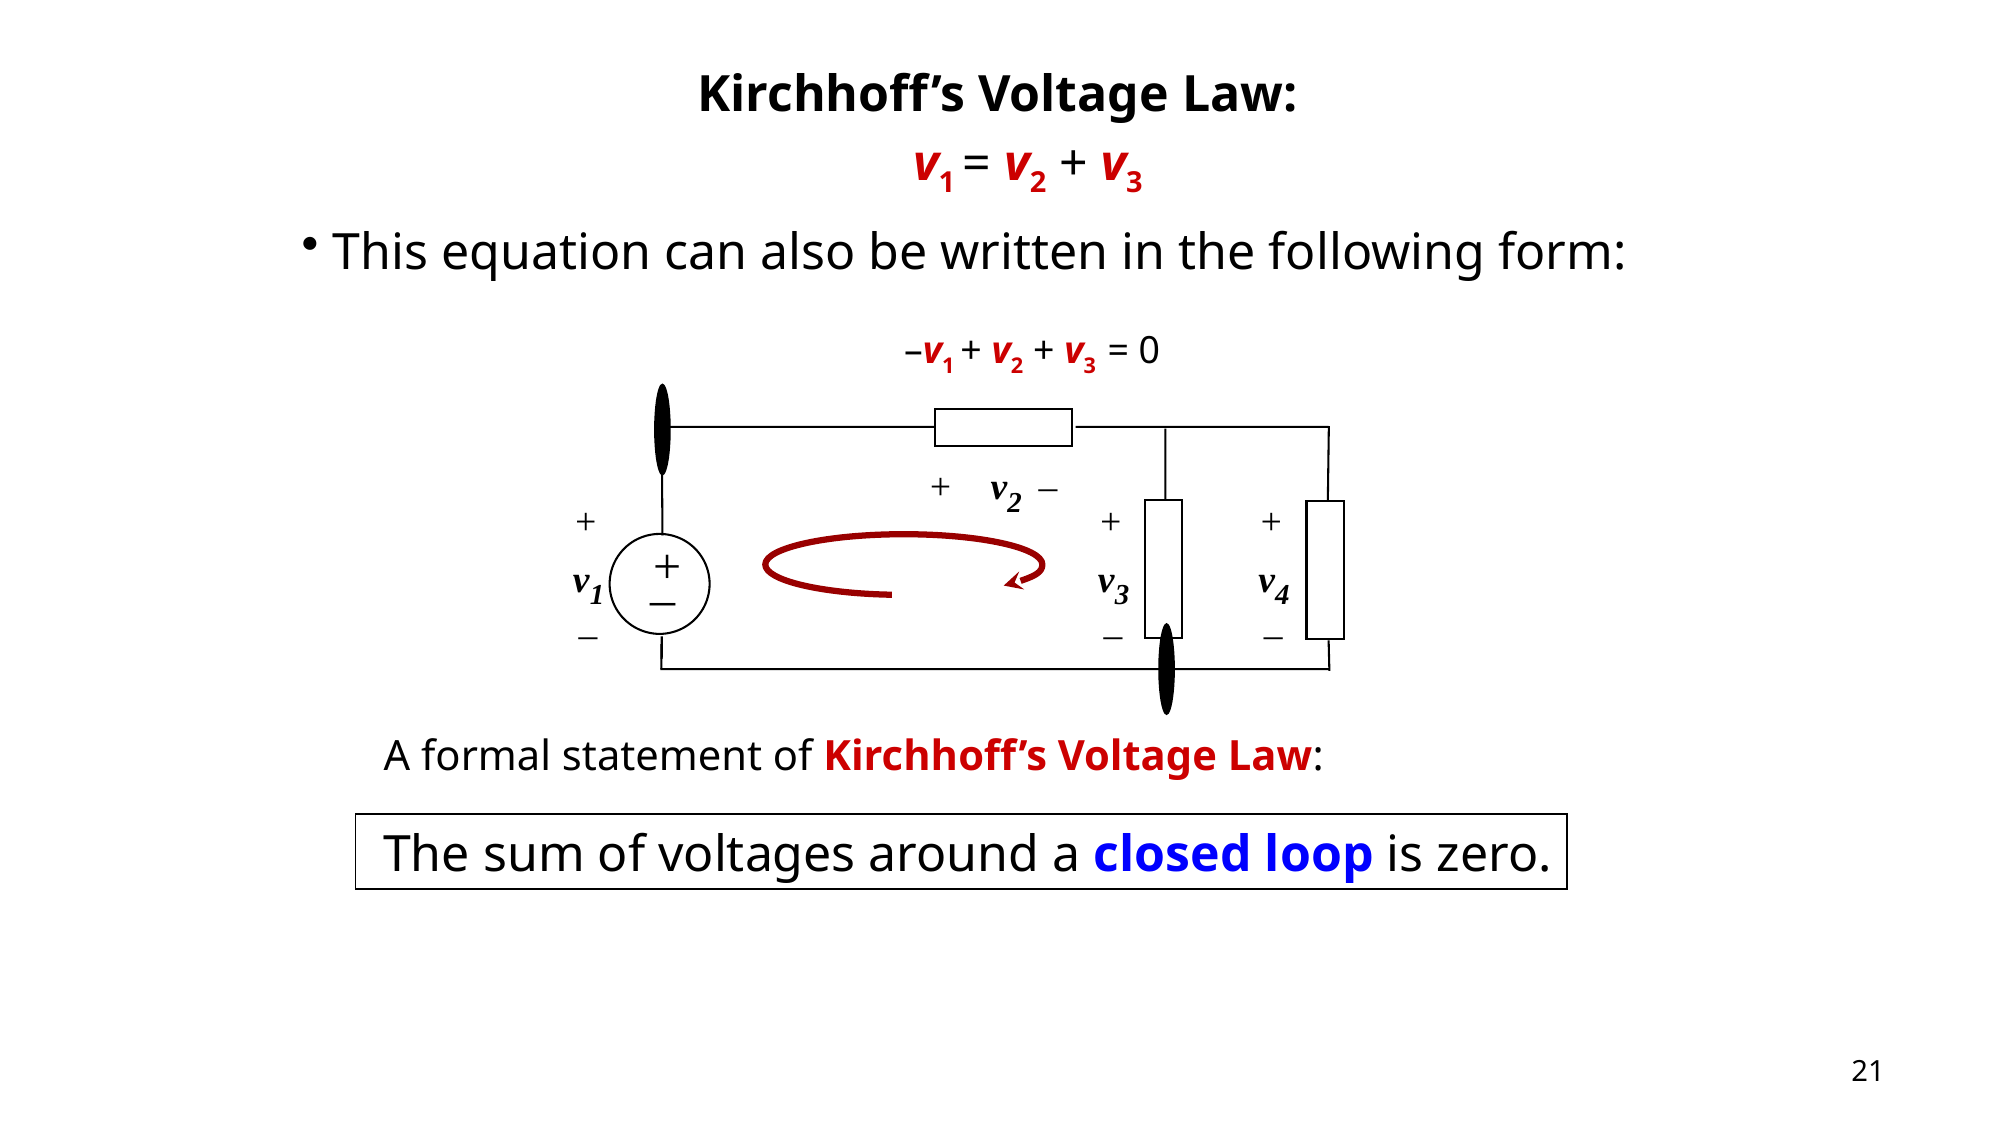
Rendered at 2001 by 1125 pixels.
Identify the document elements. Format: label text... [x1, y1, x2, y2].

text_box This equation can also be written in the following form: [286, 211, 1715, 287]
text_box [653, 383, 1176, 716]
slide_number 21 [1433, 1042, 1900, 1103]
text_box The sum of voltages around a closed loop is zero. [355, 814, 1567, 889]
text_box –v1 + v2 + v3 = 0 [883, 318, 1176, 383]
text_box A formal statement of Kirchhoff’s Voltage Law: [369, 720, 1339, 786]
text_box Kirchhoff’s Voltage Law: v1 = v2 + v3 [682, 54, 1313, 206]
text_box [1180, 408, 1345, 672]
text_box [557, 408, 648, 672]
